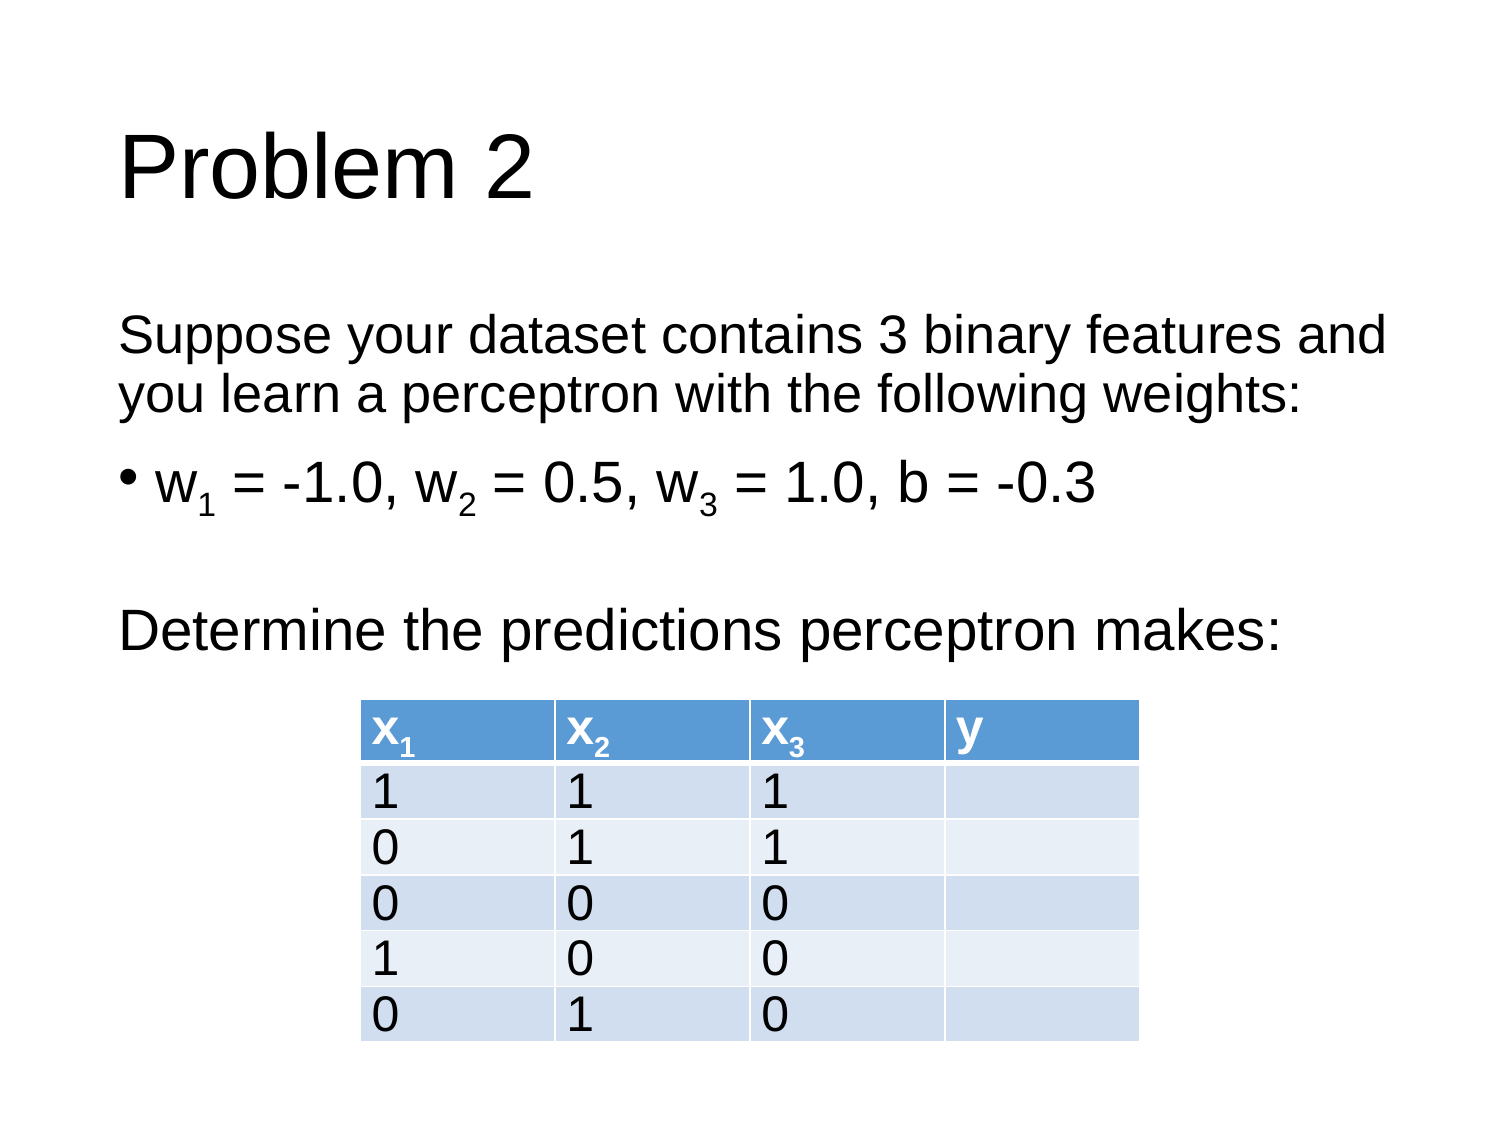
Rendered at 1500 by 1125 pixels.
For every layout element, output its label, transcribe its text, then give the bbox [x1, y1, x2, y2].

table_header x1 [361, 700, 554, 760]
table_cell 1 [361, 931, 554, 986]
table_cell 1 [556, 820, 749, 874]
table_cell 1 [556, 987, 749, 1041]
table_cell [946, 766, 1139, 818]
table_cell 1 [361, 766, 554, 818]
table_cell 0 [751, 931, 944, 986]
table_cell [946, 987, 1139, 1041]
table_cell 0 [751, 987, 944, 1041]
table_cell 0 [361, 820, 554, 874]
table_header x2 [556, 700, 749, 760]
table_header x3 [751, 700, 944, 760]
table_cell 1 [556, 766, 749, 818]
table_cell 1 [751, 820, 944, 874]
table_cell [946, 931, 1139, 986]
table_cell [946, 876, 1139, 930]
table_cell 0 [556, 931, 749, 986]
table_cell 0 [751, 876, 944, 930]
table_cell 0 [361, 876, 554, 930]
table_cell 0 [556, 876, 749, 930]
table_header y [946, 700, 1139, 760]
table_cell [946, 820, 1139, 874]
table_cell 1 [751, 766, 944, 818]
table_cell 0 [361, 987, 554, 1041]
list Suppose your dataset contains 3 binary features and you learn a perceptron with the following weights: w1 = -1.0, w2 = 0.5, w3 = 1.0, b = -0.3 Determine the predictions perceptron makes: [103, 299, 1444, 1100]
title Problem 2 [103, 59, 1397, 278]
